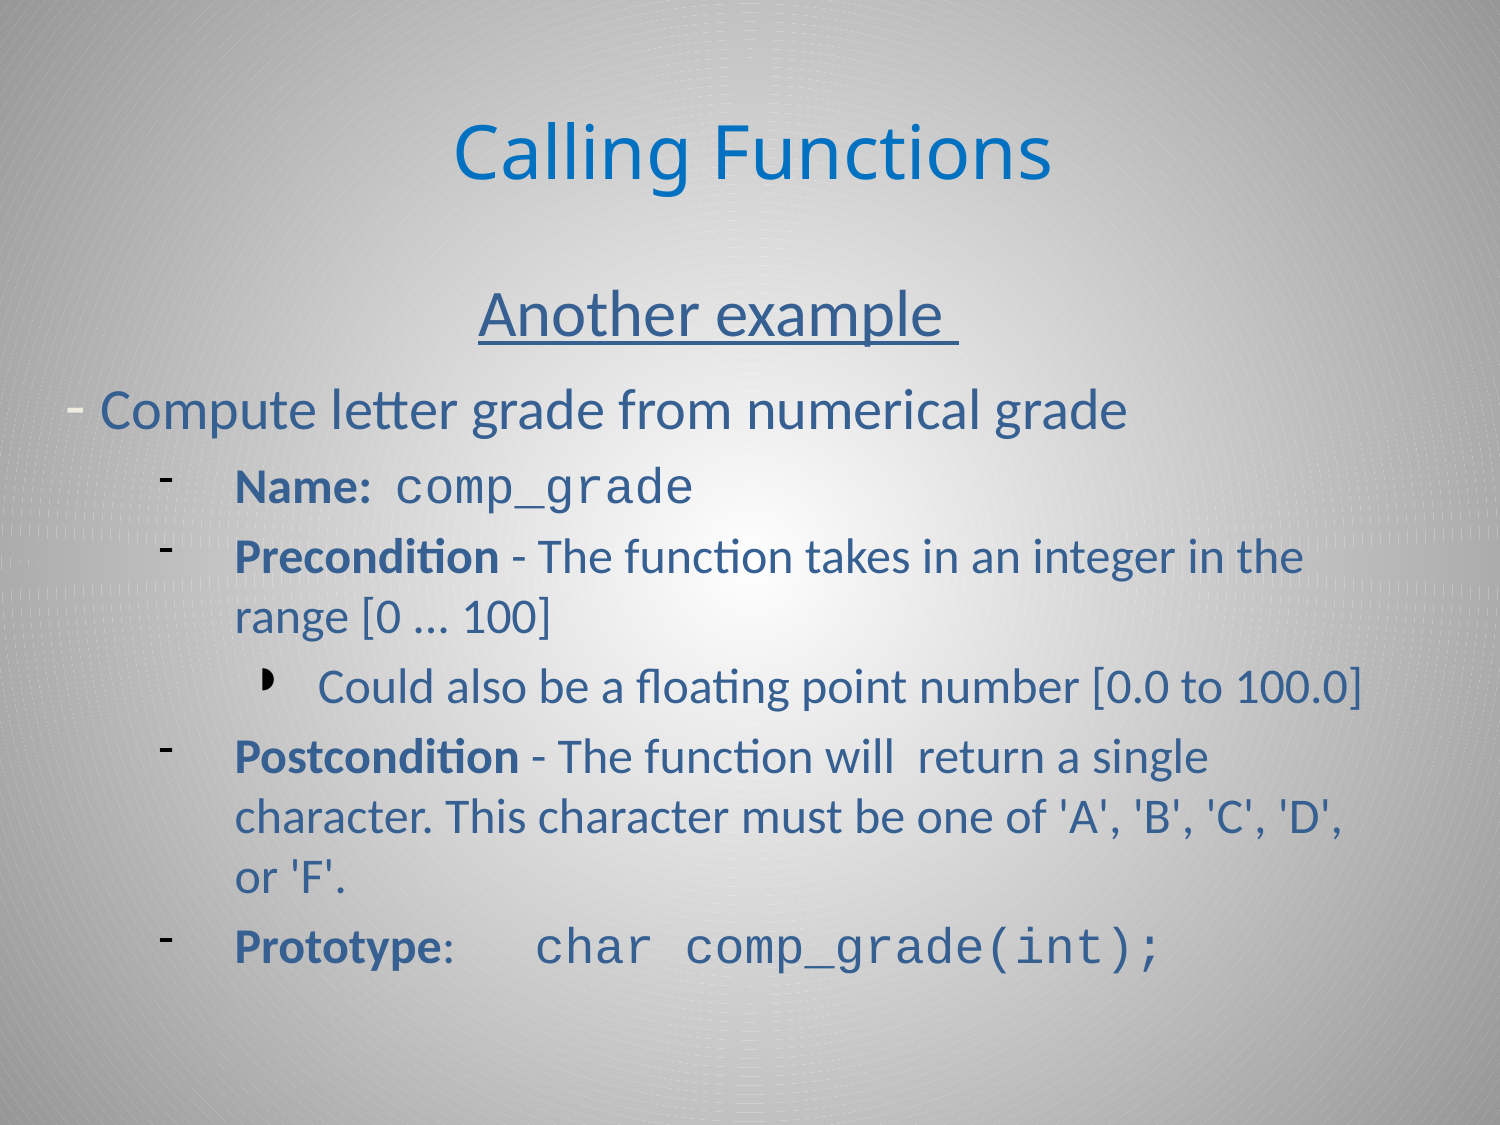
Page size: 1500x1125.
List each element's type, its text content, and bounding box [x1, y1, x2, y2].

title Calling Functions [79, 51, 1428, 249]
list Another example - Compute letter grade from numerical grade Name: comp_grade Precondition - The function takes in an integer in the range [0 ... 100] Could also be a floating point number [0.0 to 100.0] Postcondition - The function will return a single character. This character must be one of 'A', 'B', 'C', 'D', or 'F'. Prototype: char comp_grade(int); [49, 262, 1388, 1013]
